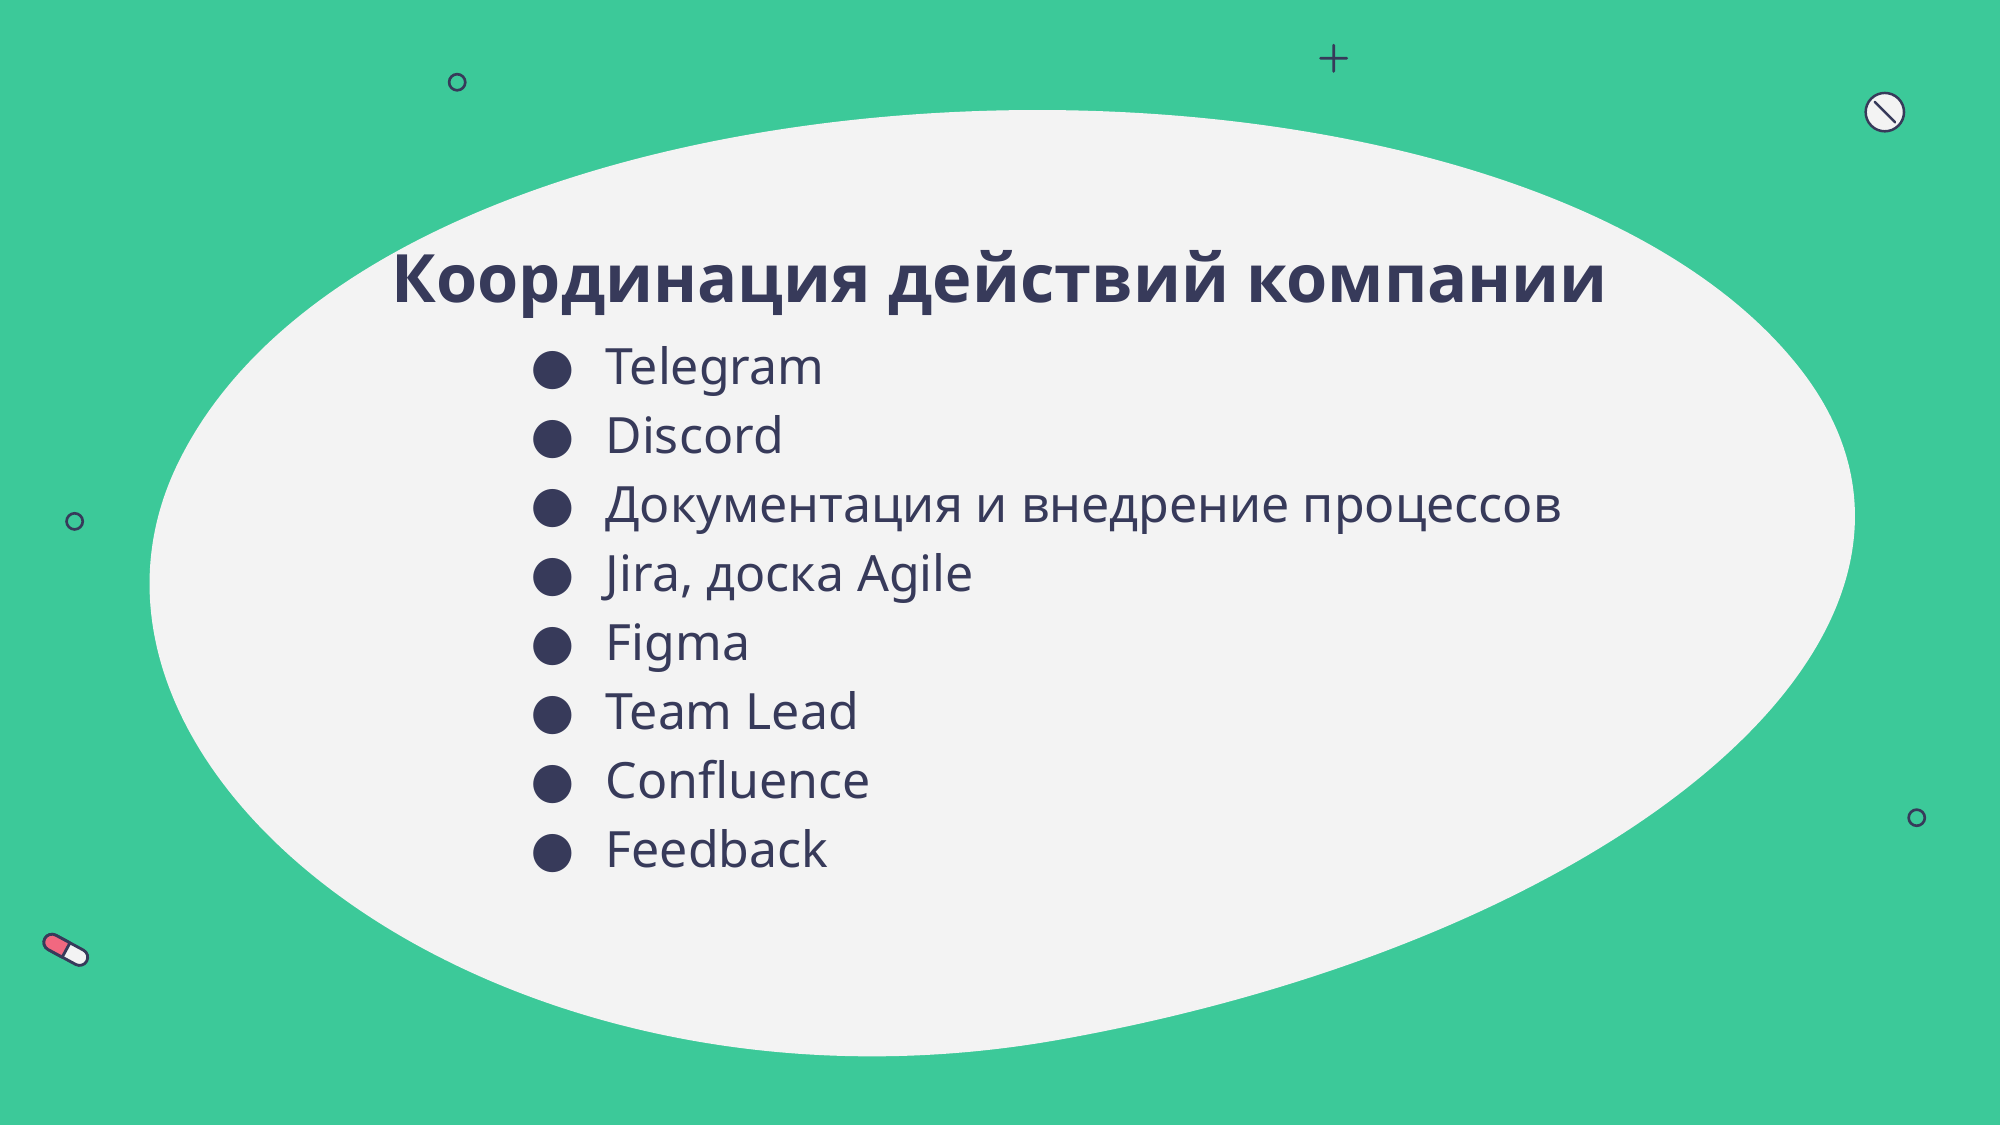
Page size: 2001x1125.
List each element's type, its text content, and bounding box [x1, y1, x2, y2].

title Координация действий компании [284, 211, 1716, 341]
list Telegram Discord Документация и внедрение процессов Jira, доска Agile Figma Team Lead Confluence Feedback [490, 310, 2000, 453]
